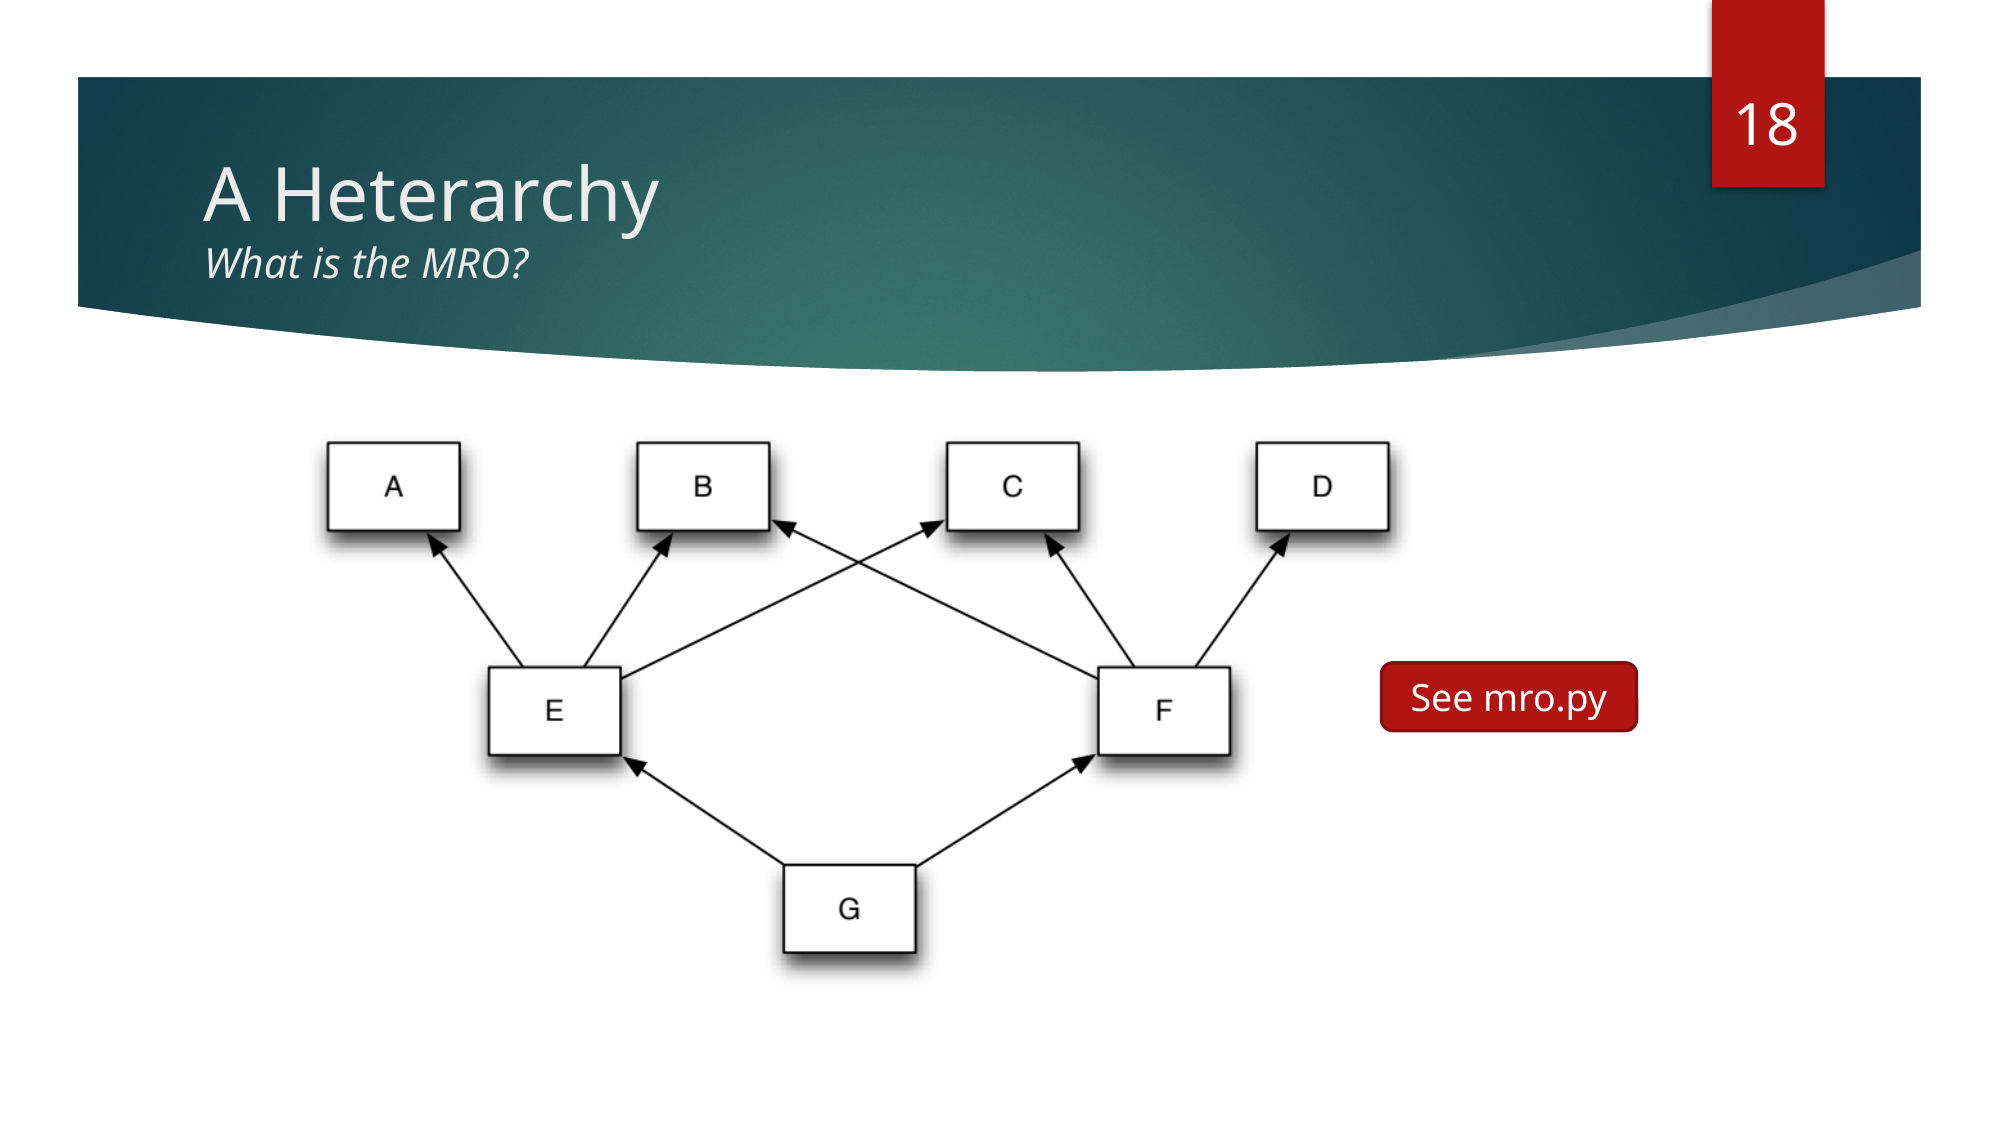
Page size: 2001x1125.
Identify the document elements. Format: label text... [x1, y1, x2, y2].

slide_number 18 [1698, 48, 1836, 175]
text_box See mro.py [1441, 661, 1639, 733]
picture [280, 404, 1436, 1010]
title A Heterarchy What is the MRO? [188, 158, 1637, 275]
